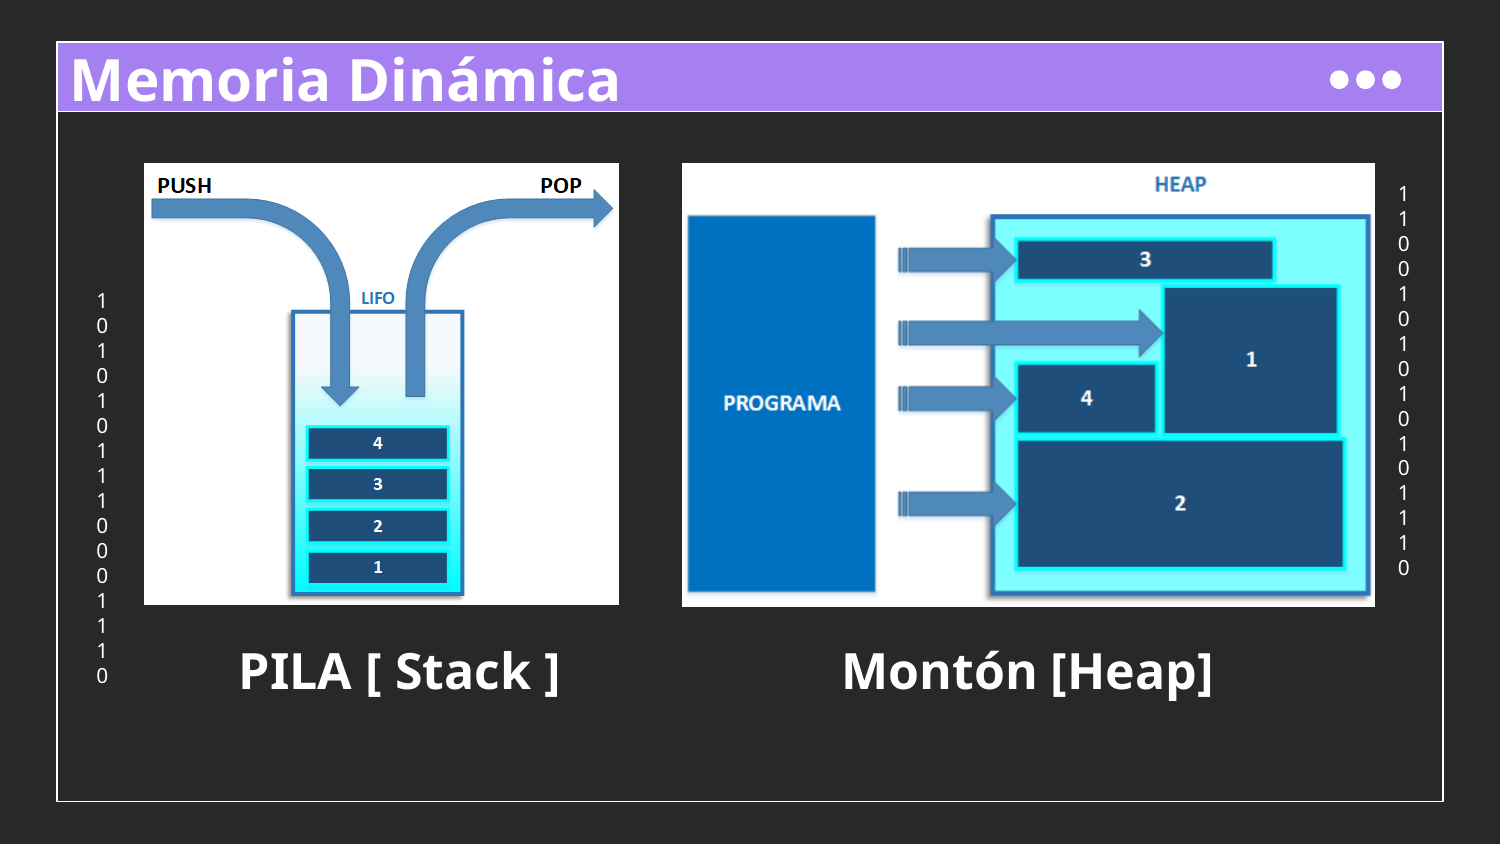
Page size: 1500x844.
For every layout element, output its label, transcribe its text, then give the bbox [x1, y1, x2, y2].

picture [681, 163, 1376, 607]
text_box Montón [Heap] [680, 624, 1375, 719]
text_box PILA [ Stack ] [162, 624, 637, 719]
picture [144, 163, 619, 605]
title Memoria Dinámica [54, 28, 1445, 119]
